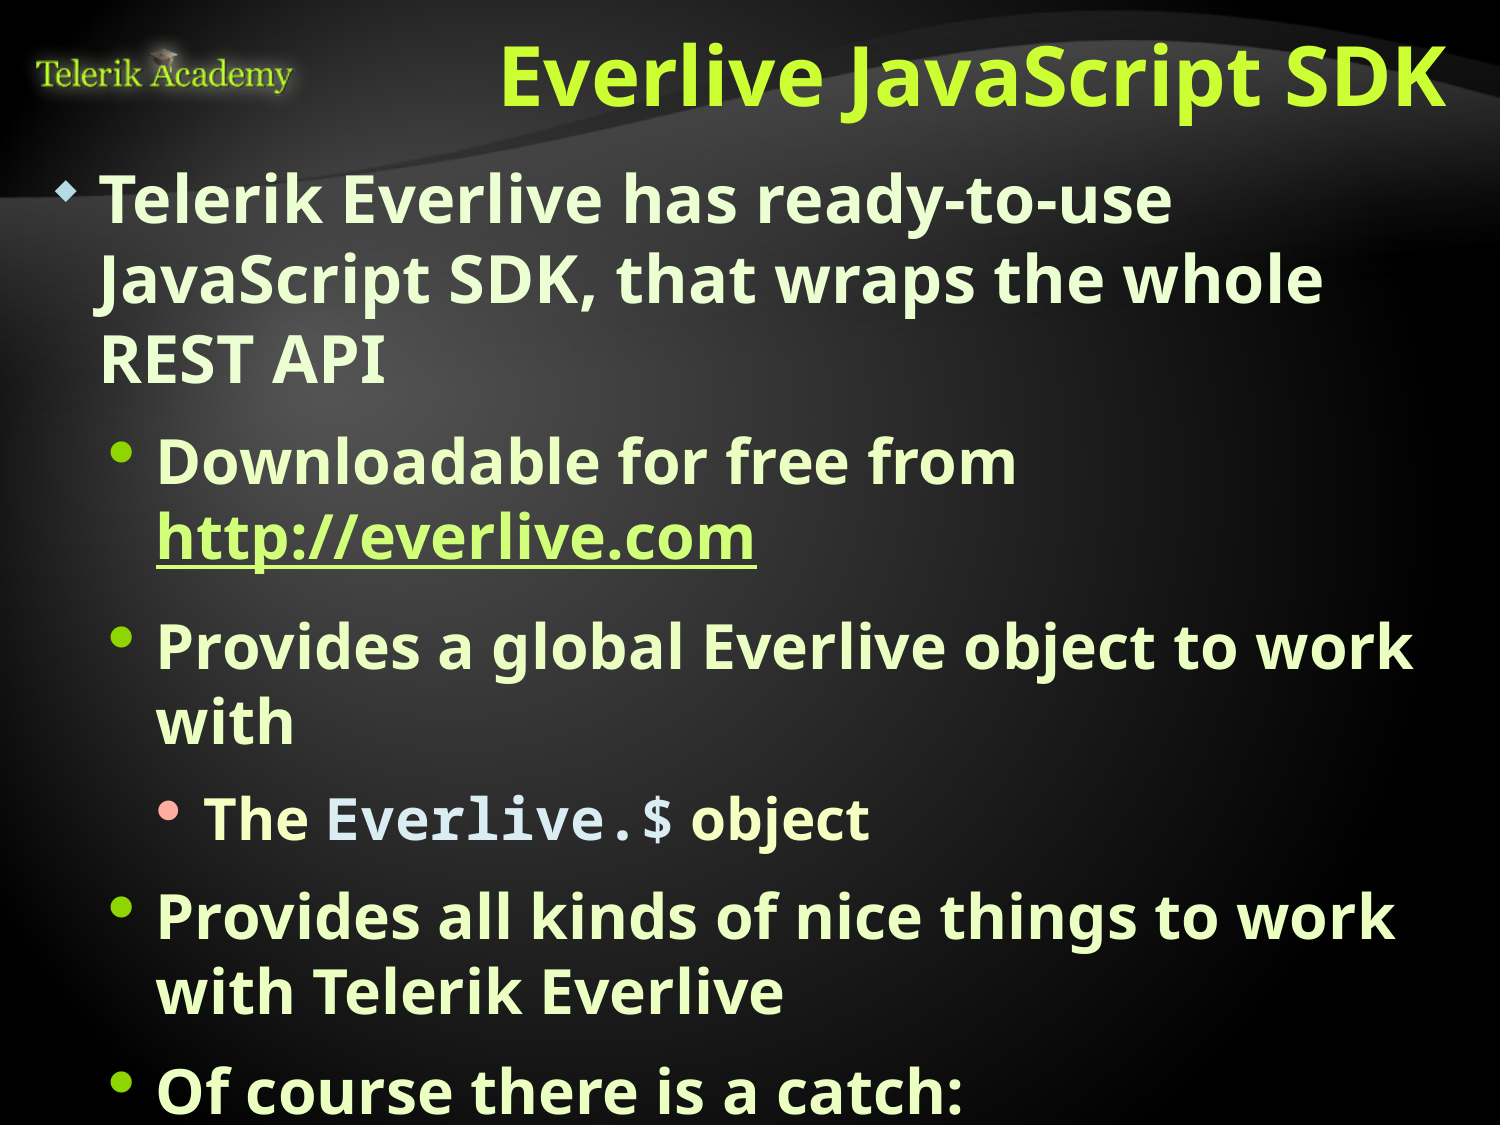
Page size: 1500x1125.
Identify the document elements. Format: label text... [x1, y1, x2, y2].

picture [0, 0, 1500, 1125]
title Everlive JavaScript SDK [300, 12, 1463, 149]
list Telerik Everlive has ready-to-use JavaScript SDK, that wraps the whole REST API Downloadable for free from http://everlive.com Provides a global Everlive object to work with The Everlive.$ object Provides all kinds of nice things to work with Telerik Everlive Of course there is a catch: Some JavaScript files must be included in the correct order [37, 149, 1463, 1100]
